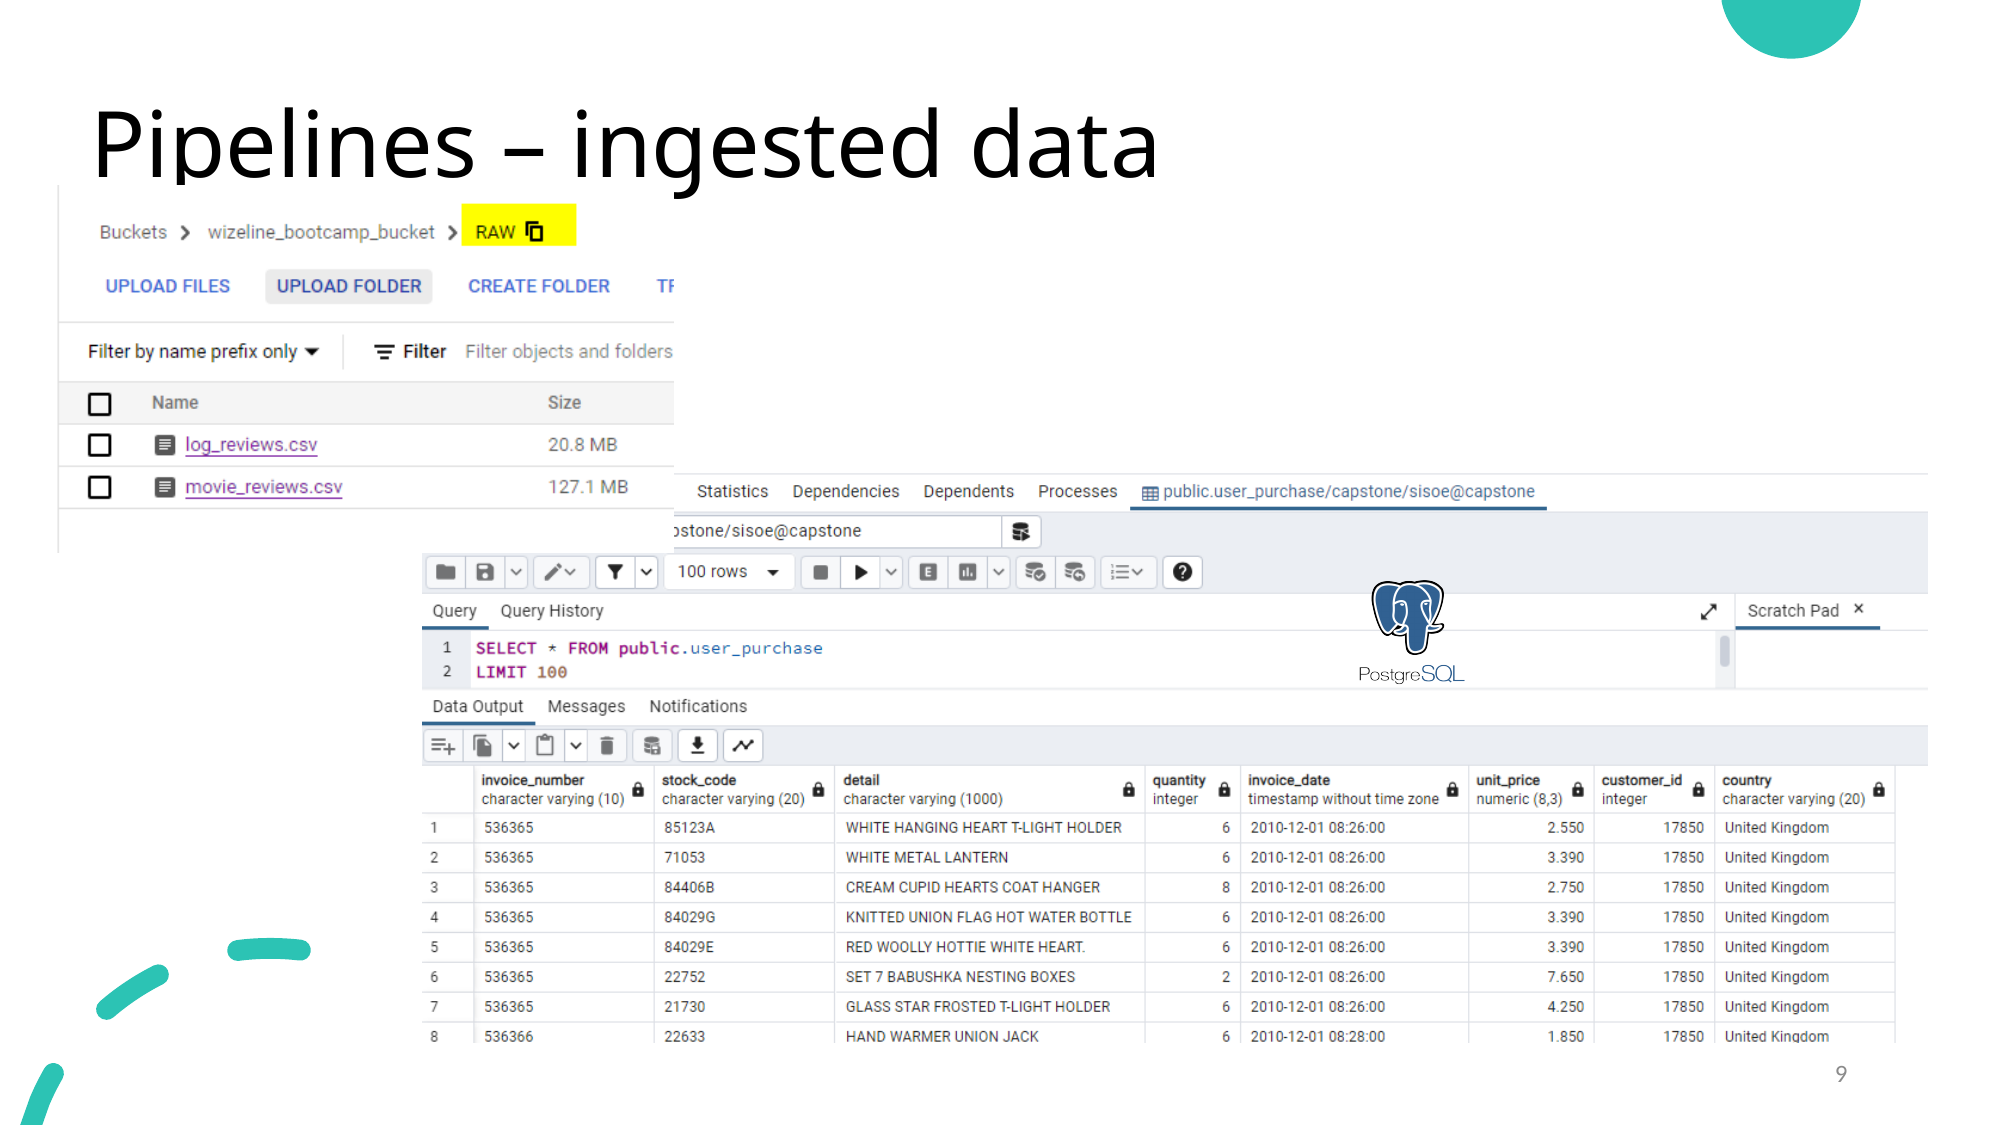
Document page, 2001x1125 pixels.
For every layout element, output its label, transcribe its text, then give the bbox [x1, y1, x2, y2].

title Pipelines – ingested data [75, 63, 1472, 233]
picture [49, 185, 1928, 1043]
slide_number 9 [1412, 1043, 1863, 1103]
